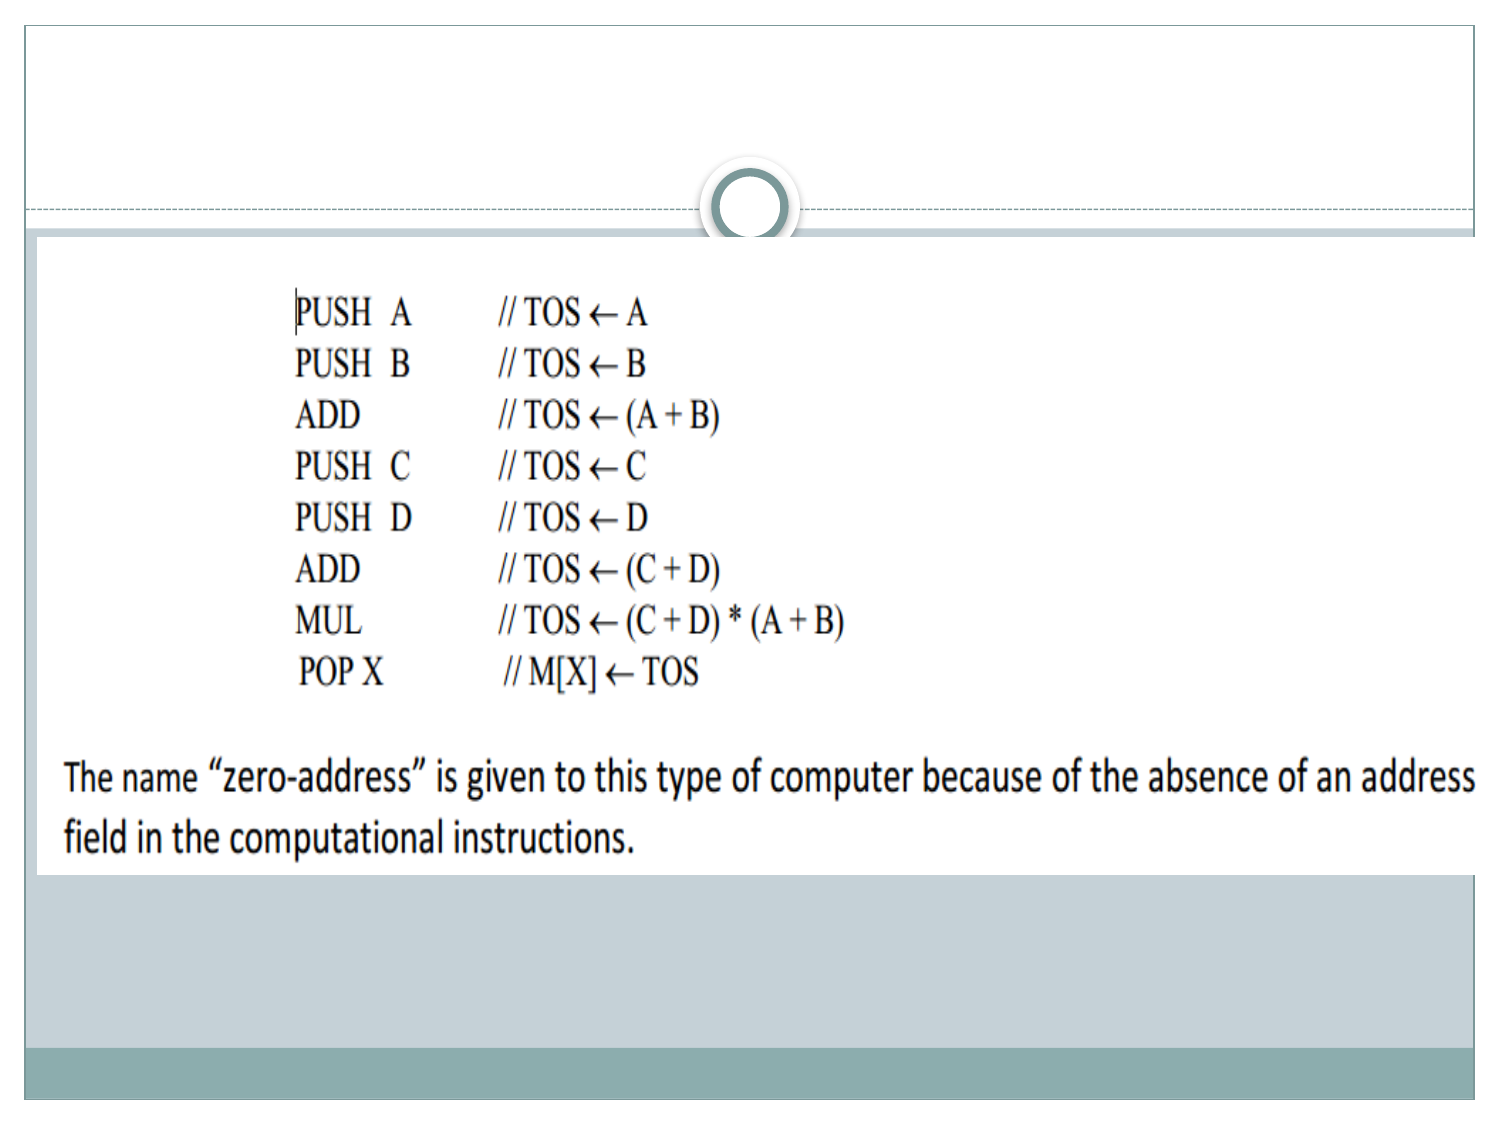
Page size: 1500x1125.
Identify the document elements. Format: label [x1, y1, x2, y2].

picture [37, 237, 1488, 876]
